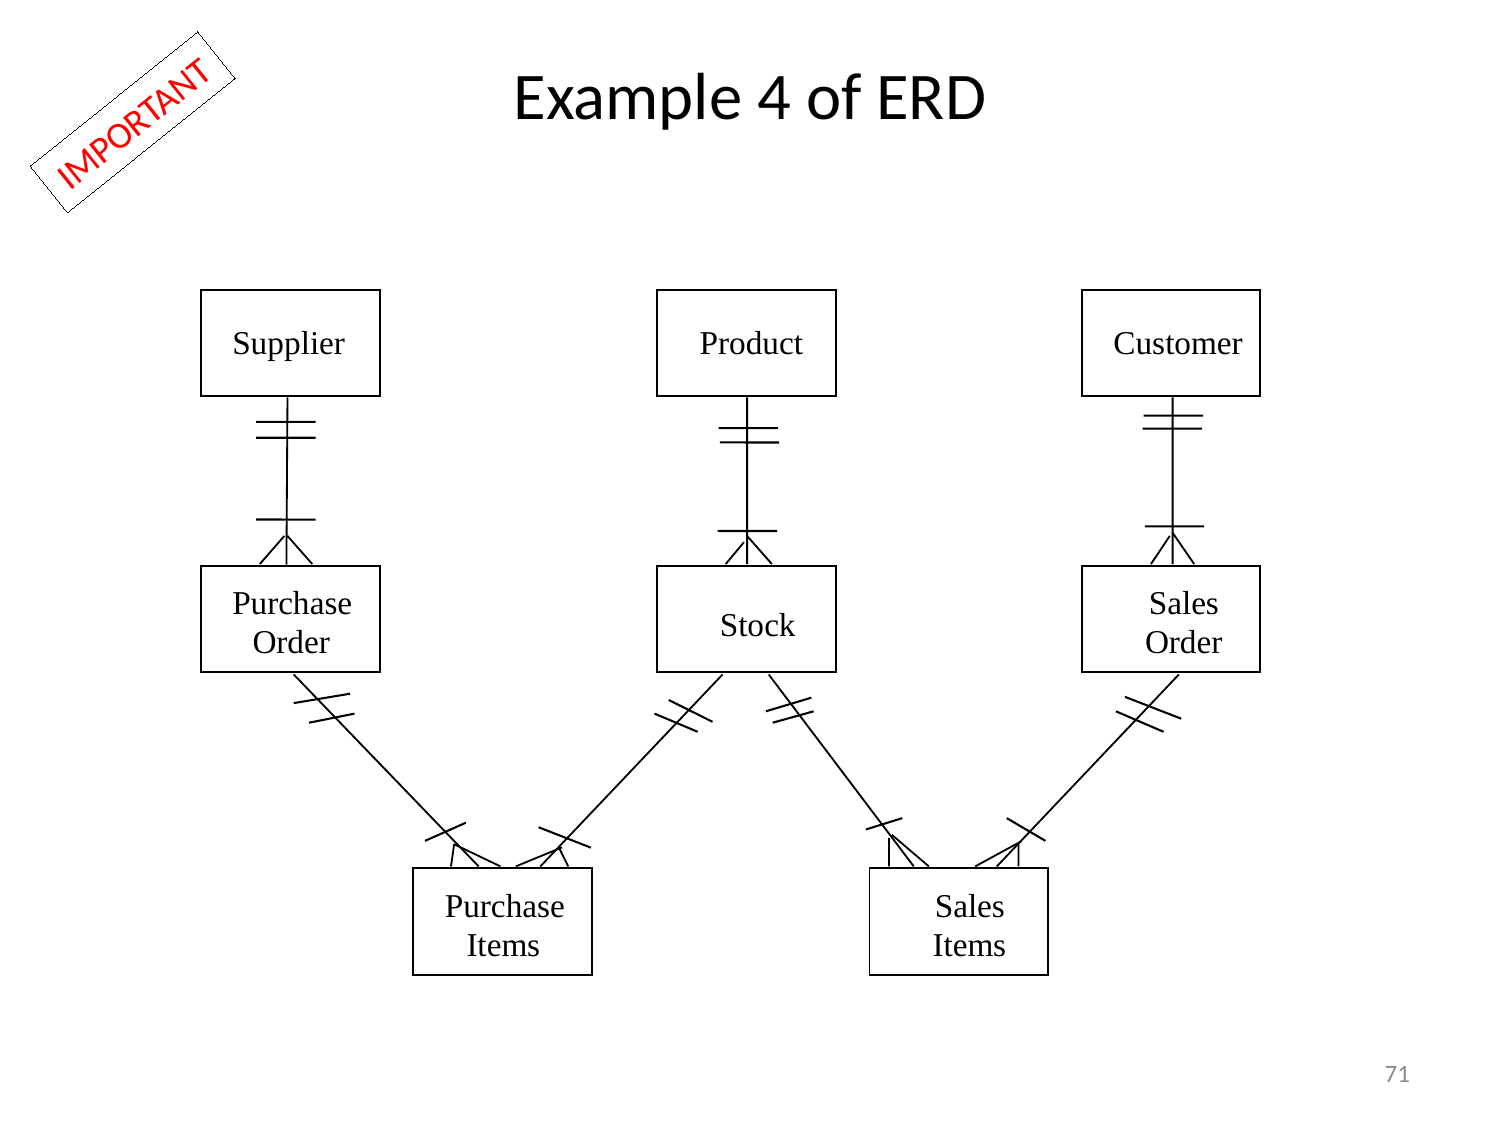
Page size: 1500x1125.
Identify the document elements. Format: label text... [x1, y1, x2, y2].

slide_number 71 [1074, 1042, 1425, 1103]
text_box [126, 229, 1324, 1022]
title Example 4 of ERD [75, 45, 179, 129]
text_box IMPORTANT [30, 31, 236, 213]
title Example 4 of ERD [158, 45, 1425, 141]
